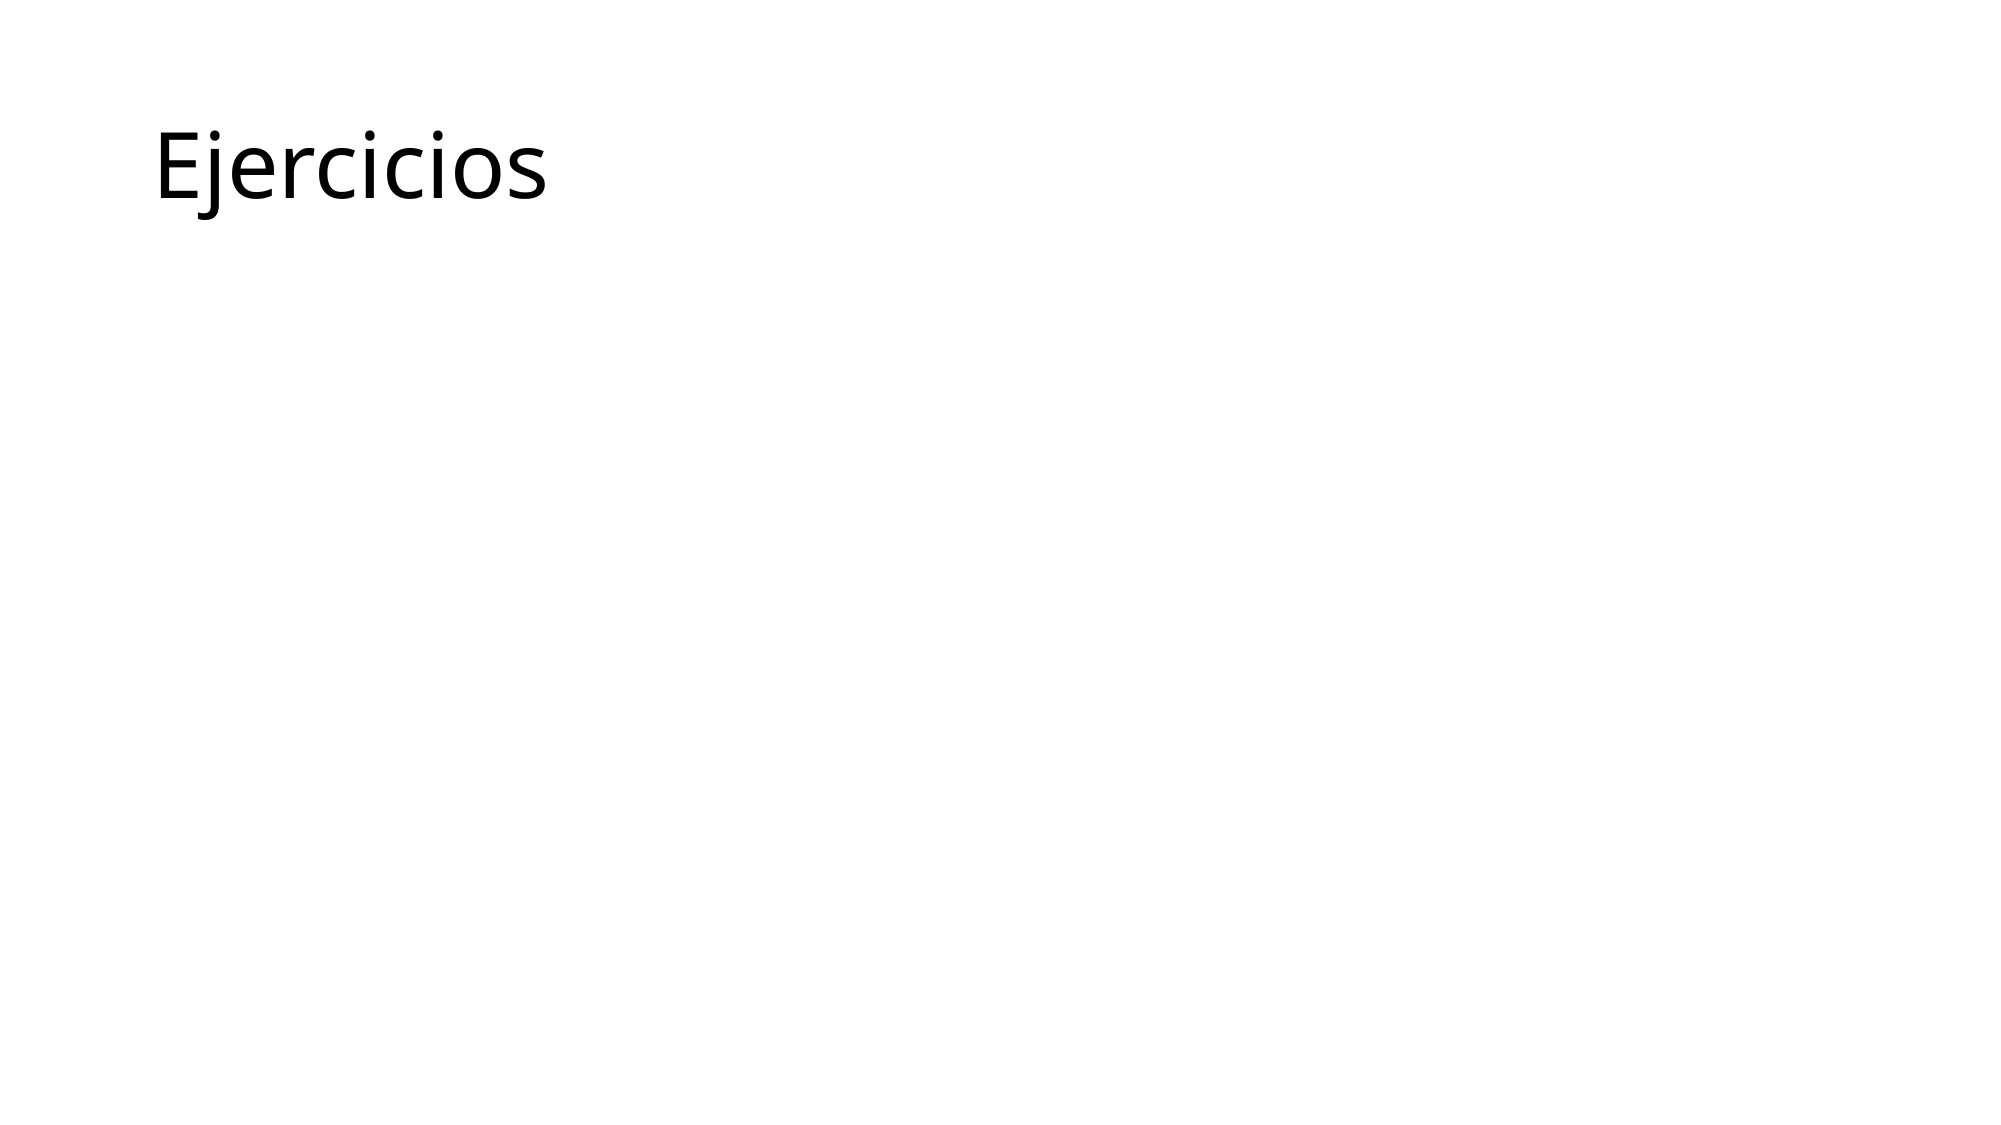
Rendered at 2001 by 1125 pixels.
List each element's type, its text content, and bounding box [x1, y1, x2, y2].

title Ejercicios [137, 59, 1863, 278]
